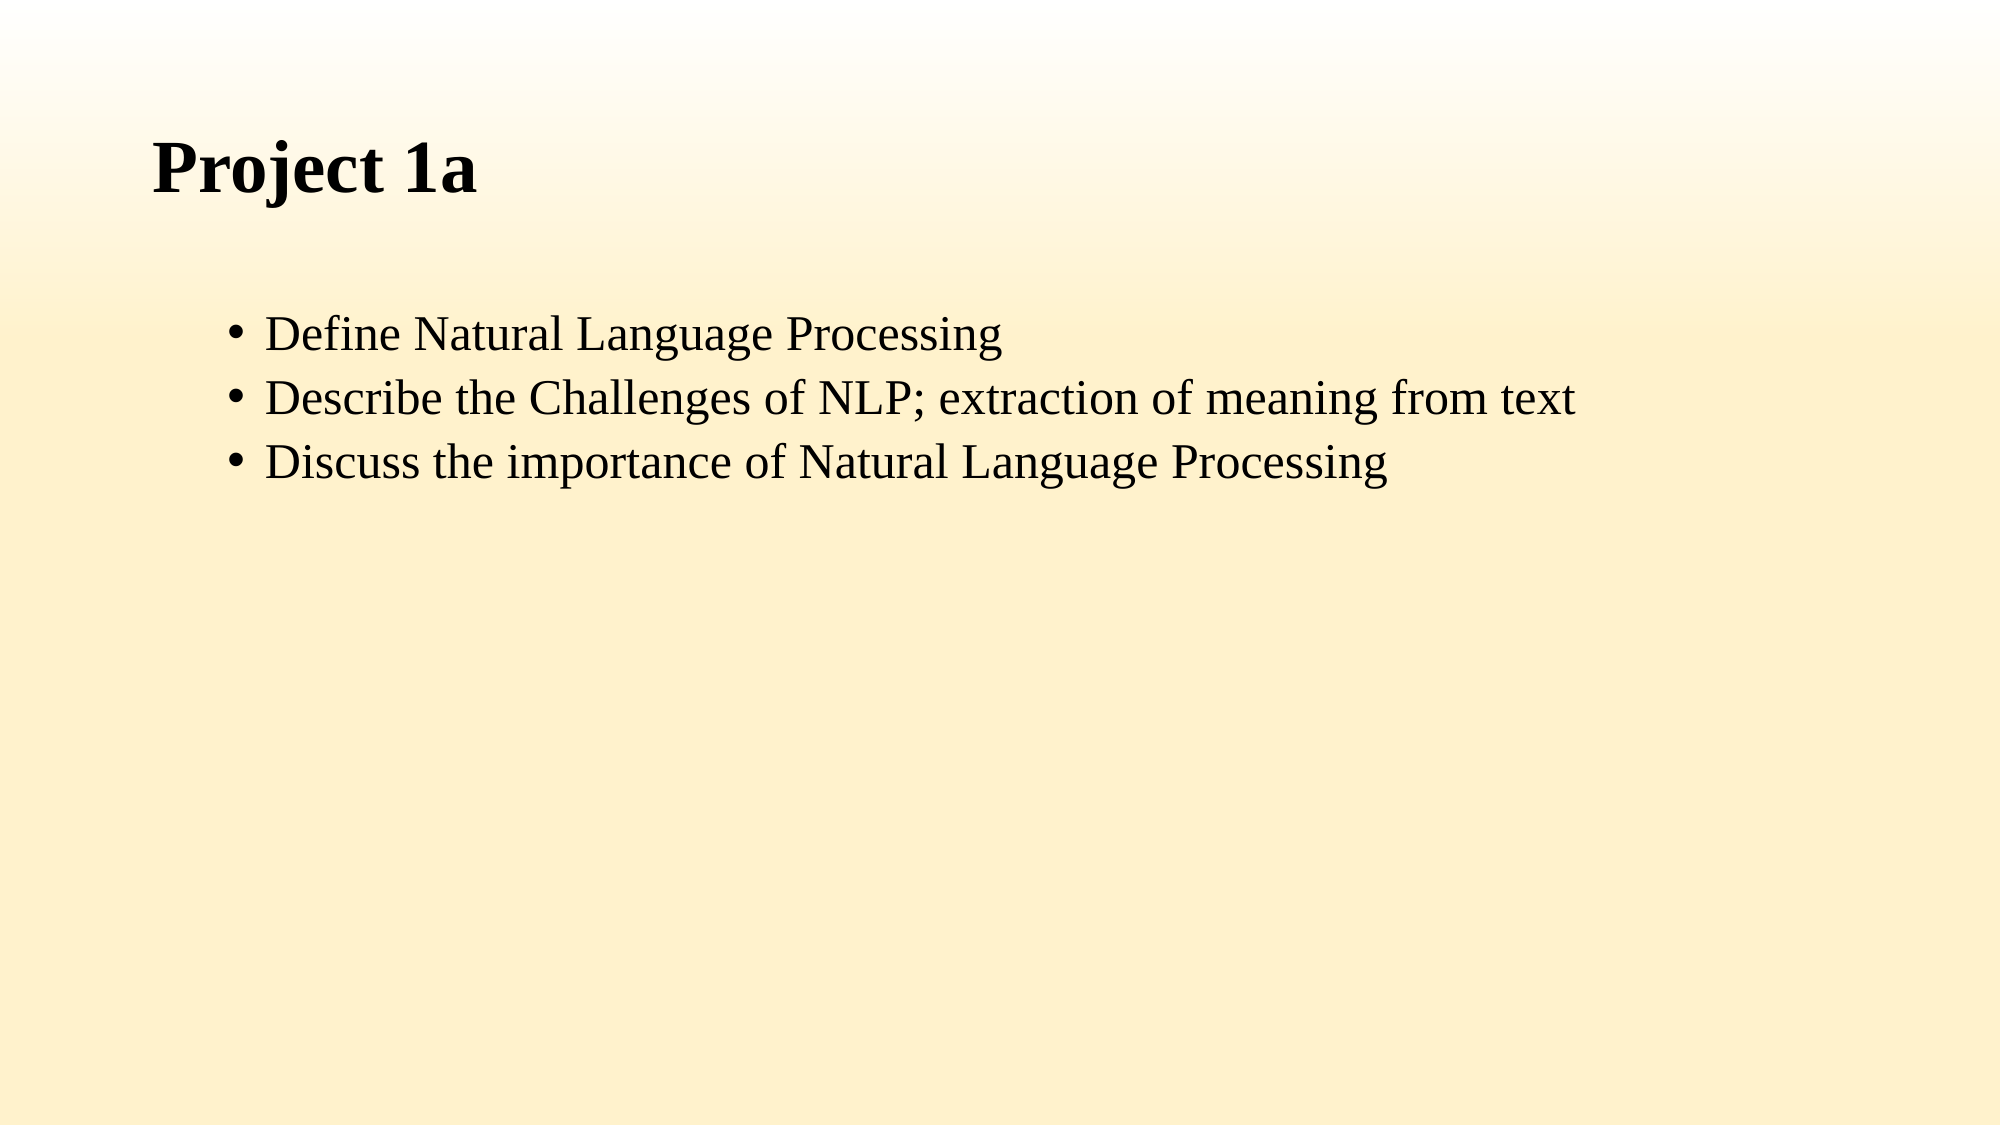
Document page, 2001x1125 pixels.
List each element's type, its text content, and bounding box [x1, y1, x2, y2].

title Project 1a [137, 59, 1863, 278]
list Define Natural Language Processing Describe the Challenges of NLP; extraction of meaning from text Discuss the importance of Natural Language Processing [137, 299, 1863, 1014]
